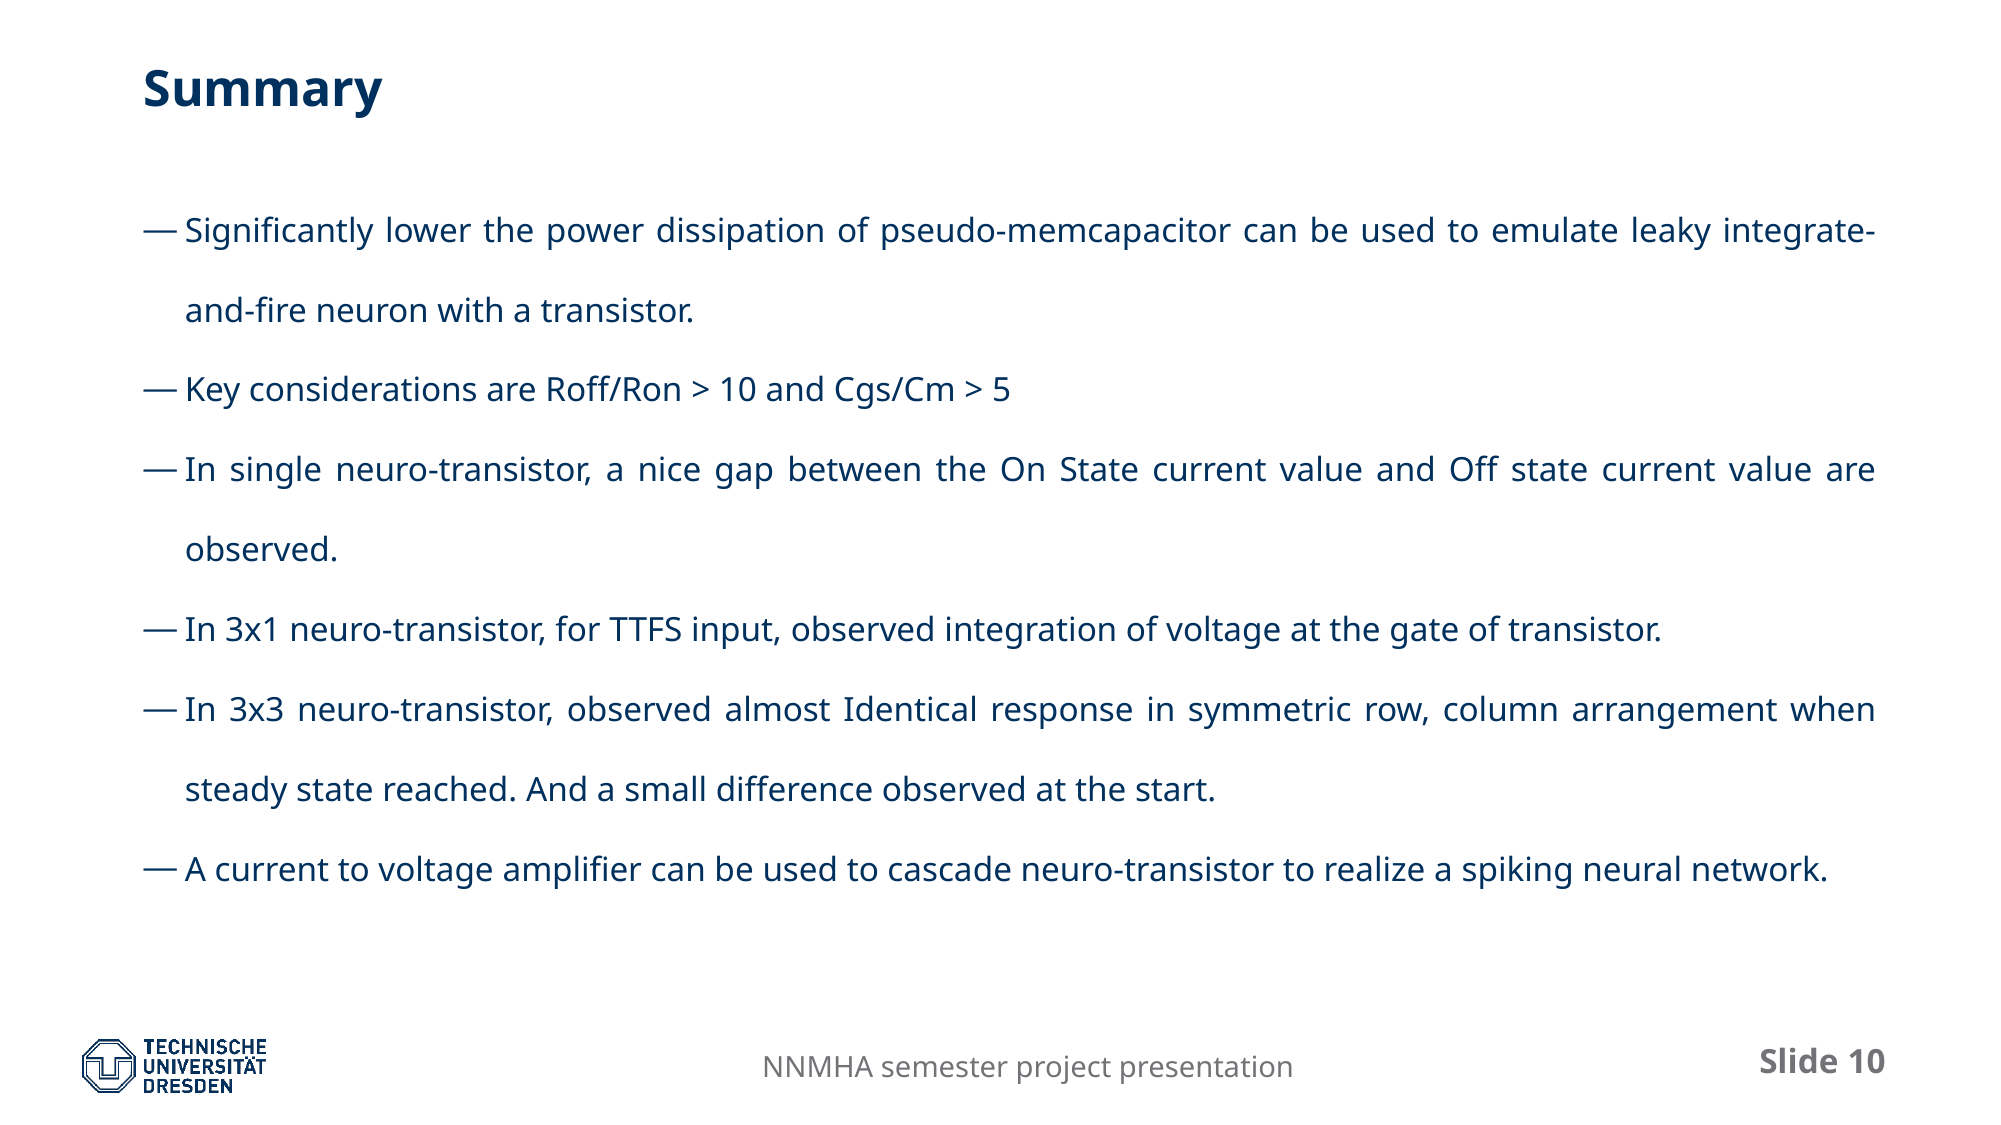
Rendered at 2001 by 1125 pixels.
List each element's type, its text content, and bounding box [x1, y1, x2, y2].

list Significantly lower the power dissipation of pseudo-memcapacitor can be used to emulate leaky integrate-and-fire neuron with a transistor. Key considerations are Roff/Ron > 10 and Cgs/Cm > 5 In single neuro-transistor, a nice gap between the On State current value and Off state current value are observed. In 3x1 neuro-transistor, for TTFS input, observed integration of voltage at the gate of transistor. In 3x3 neuro-transistor, observed almost Identical response in symmetric row, column arrangement when steady state reached. And a small difference observed at the start. A current to voltage amplifier can be used to cascade neuro-transistor to realize a spiking neural network. [143, 169, 1880, 957]
picture [82, 1039, 266, 1093]
title Summary [143, 56, 1880, 169]
